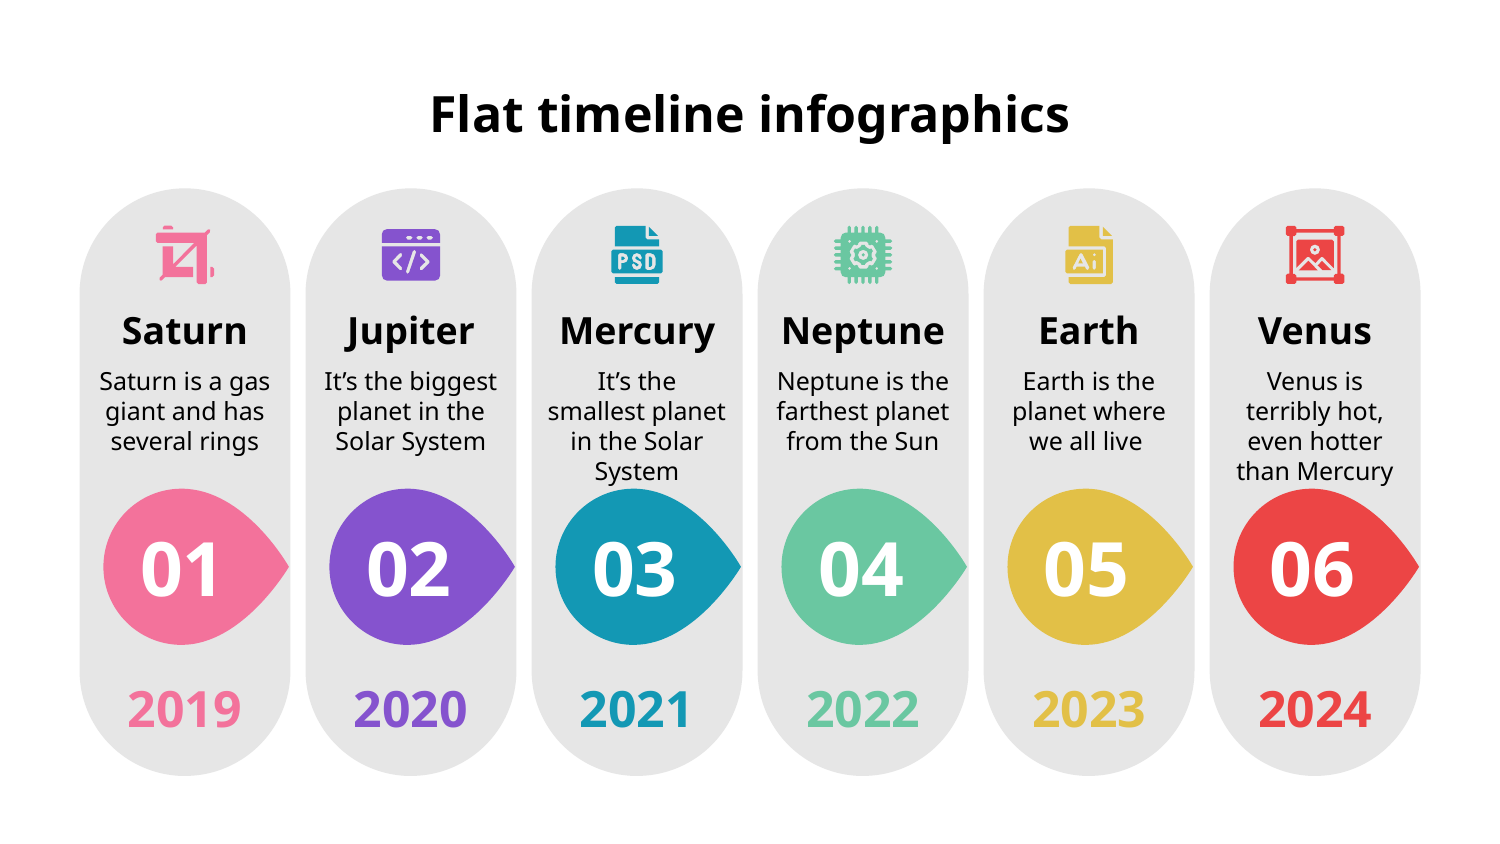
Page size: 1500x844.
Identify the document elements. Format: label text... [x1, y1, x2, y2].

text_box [983, 188, 1195, 777]
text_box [757, 188, 969, 777]
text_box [833, 225, 893, 285]
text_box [155, 225, 215, 285]
title Flat timeline infographics [75, 67, 1425, 162]
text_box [531, 188, 743, 777]
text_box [1064, 225, 1114, 285]
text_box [381, 228, 441, 281]
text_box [79, 188, 291, 777]
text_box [305, 188, 517, 777]
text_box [611, 225, 663, 285]
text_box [1285, 225, 1345, 285]
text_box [1209, 188, 1421, 777]
